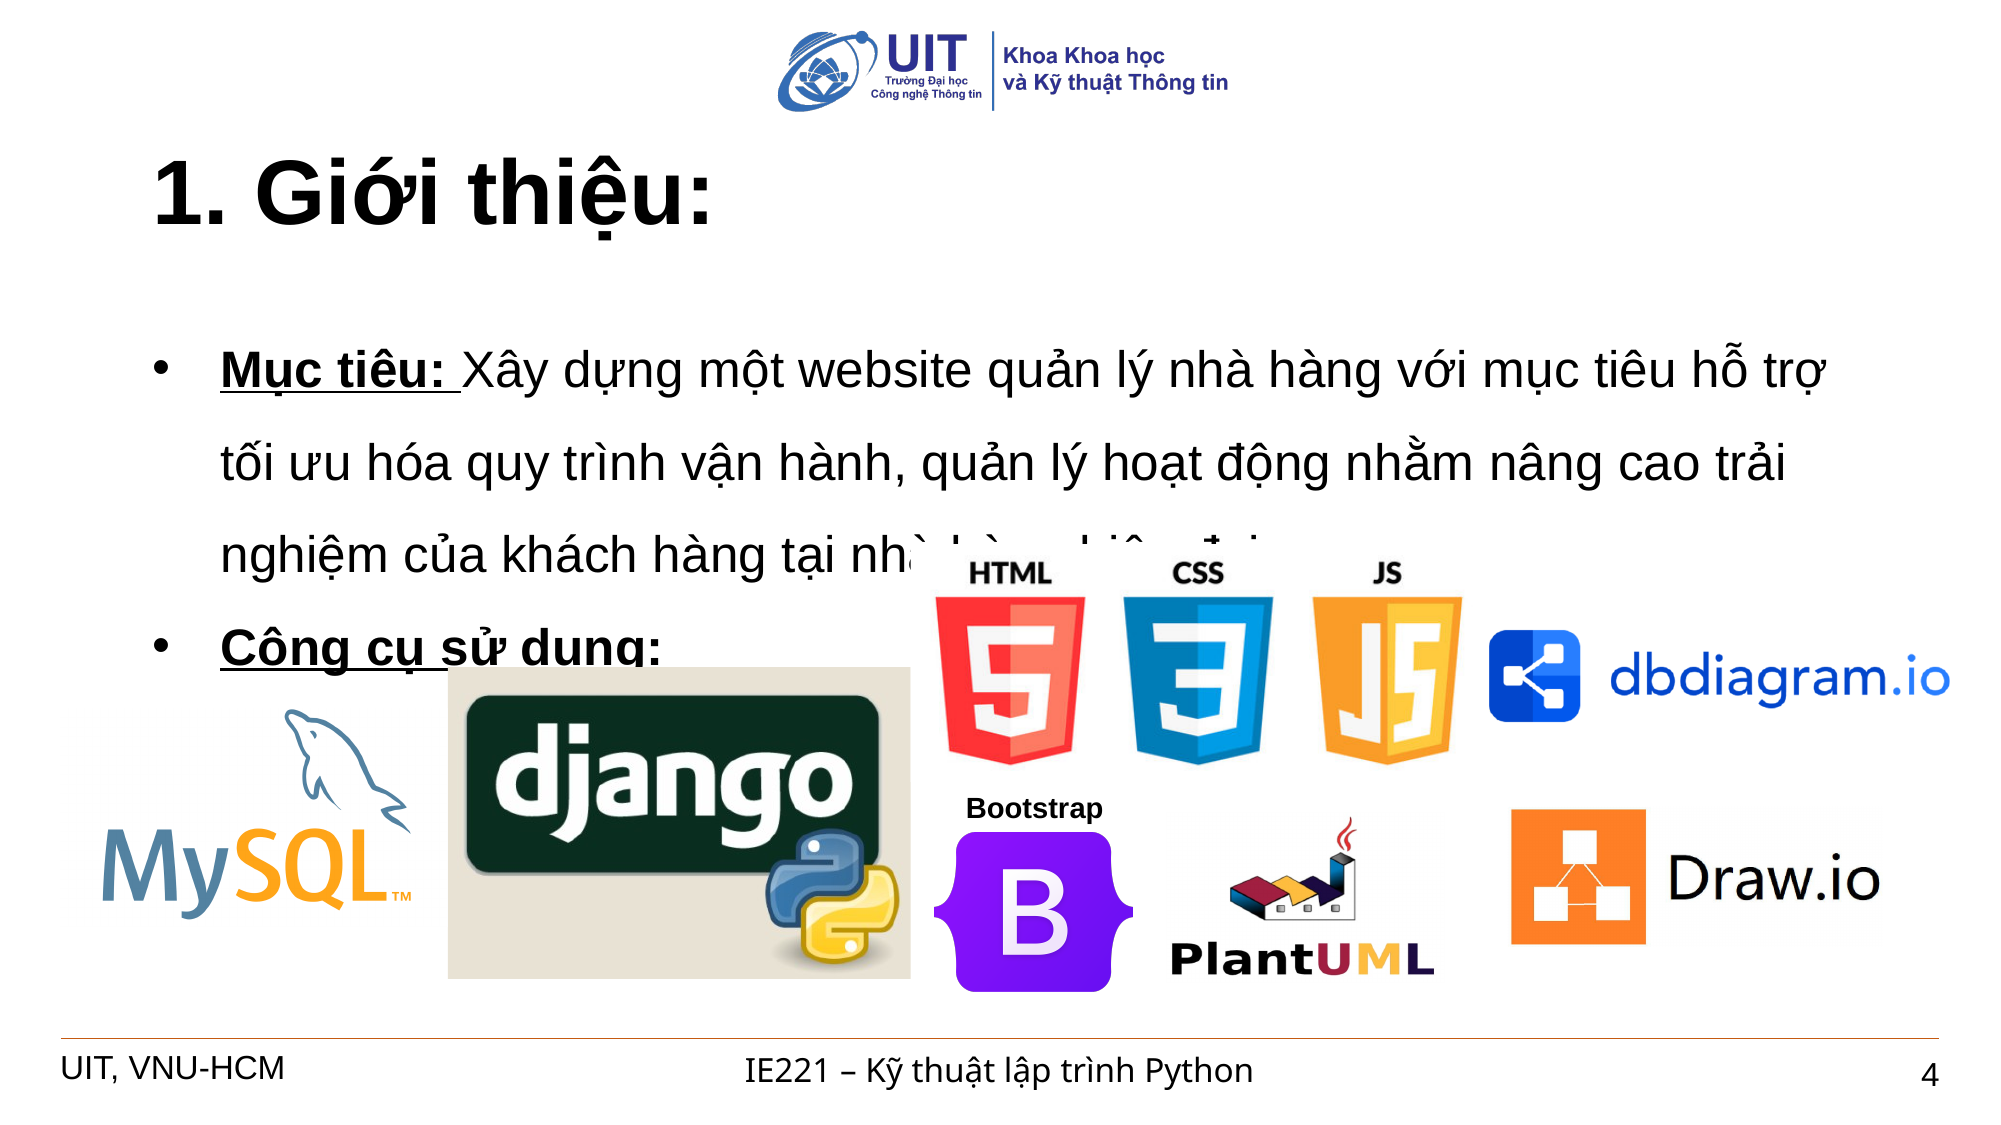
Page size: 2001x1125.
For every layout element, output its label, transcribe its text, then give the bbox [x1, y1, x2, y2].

footer IE221 – Kỹ thuật lập trình Python [578, 1050, 1422, 1099]
picture [1507, 806, 1884, 947]
picture [1165, 811, 1445, 983]
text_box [934, 781, 1150, 992]
text_box 1. Giới thiệu: [137, 85, 1863, 297]
text_box 4 [1865, 1042, 1955, 1103]
text_box UIT, VNU-HCM [45, 1038, 371, 1099]
picture [60, 544, 1995, 980]
text_box Mục tiêu: Xây dựng một website quản lý nhà hàng với mục tiêu hỗ trợ tối ưu hóa quy trình vận hành, quản lý hoạt động nhằm nâng cao trải nghiệm của khách hàng tại nhà hàng hiện đại. Công cụ sử dụng: [137, 297, 1863, 683]
picture [742, 0, 1257, 194]
